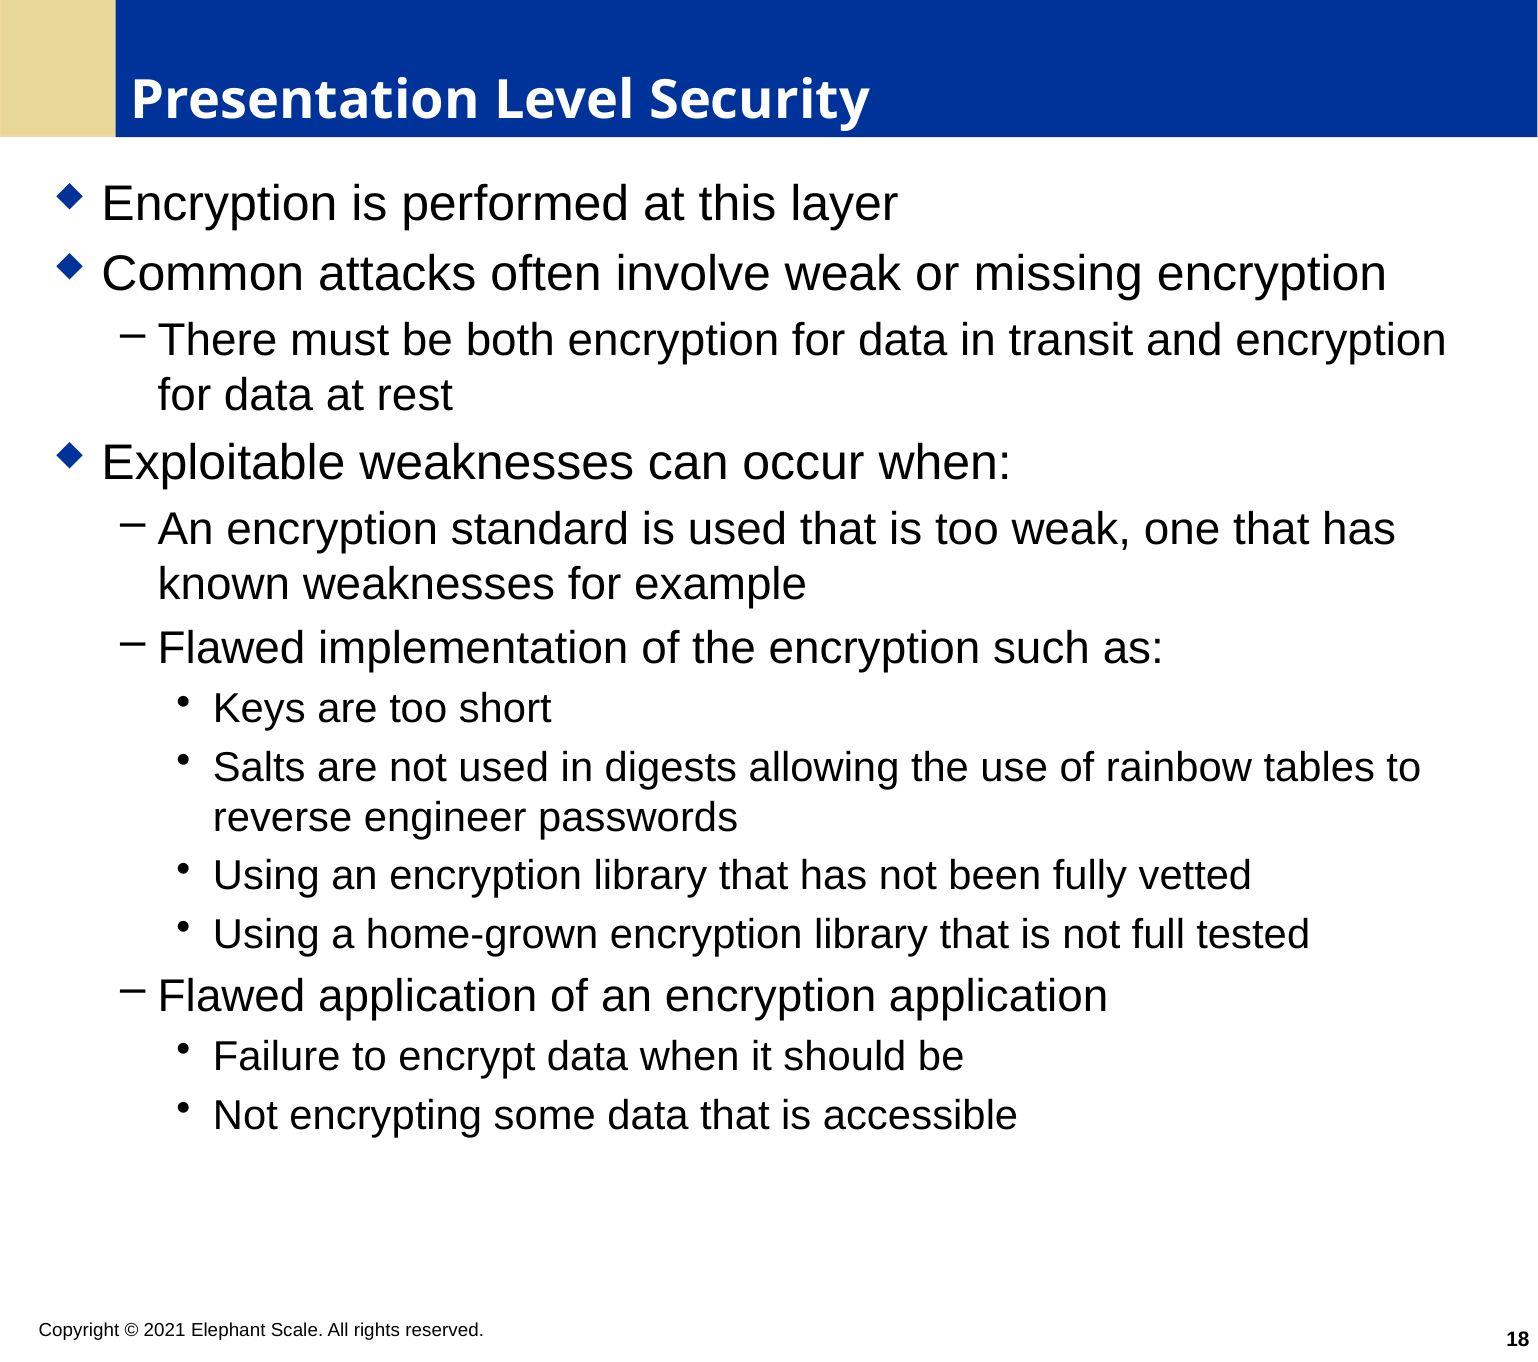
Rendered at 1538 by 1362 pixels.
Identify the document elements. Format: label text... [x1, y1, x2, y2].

footer Copyright © 2021 Elephant Scale. All rights reserved. [38, 1317, 932, 1341]
title Presentation Level Security [115, 0, 1538, 138]
list Encryption is performed at this layer Common attacks often involve weak or missing encryption There must be both encryption for data in transit and encryption for data at rest Exploitable weaknesses can occur when: An encryption standard is used that is too weak, one that has known weaknesses for example Flawed implementation of the encryption such as: Keys are too short Salts are not used in digests allowing the use of rainbow tables to reverse engineer passwords Using an encryption library that has not been fully vetted Using a home-grown encryption library that is not full tested Flawed application of an encryption application Failure to encrypt data when it should be Not encrypting some data that is accessible [38, 162, 1500, 1284]
slide_number 18 [1439, 1305, 1530, 1352]
picture [0, 0, 115, 137]
